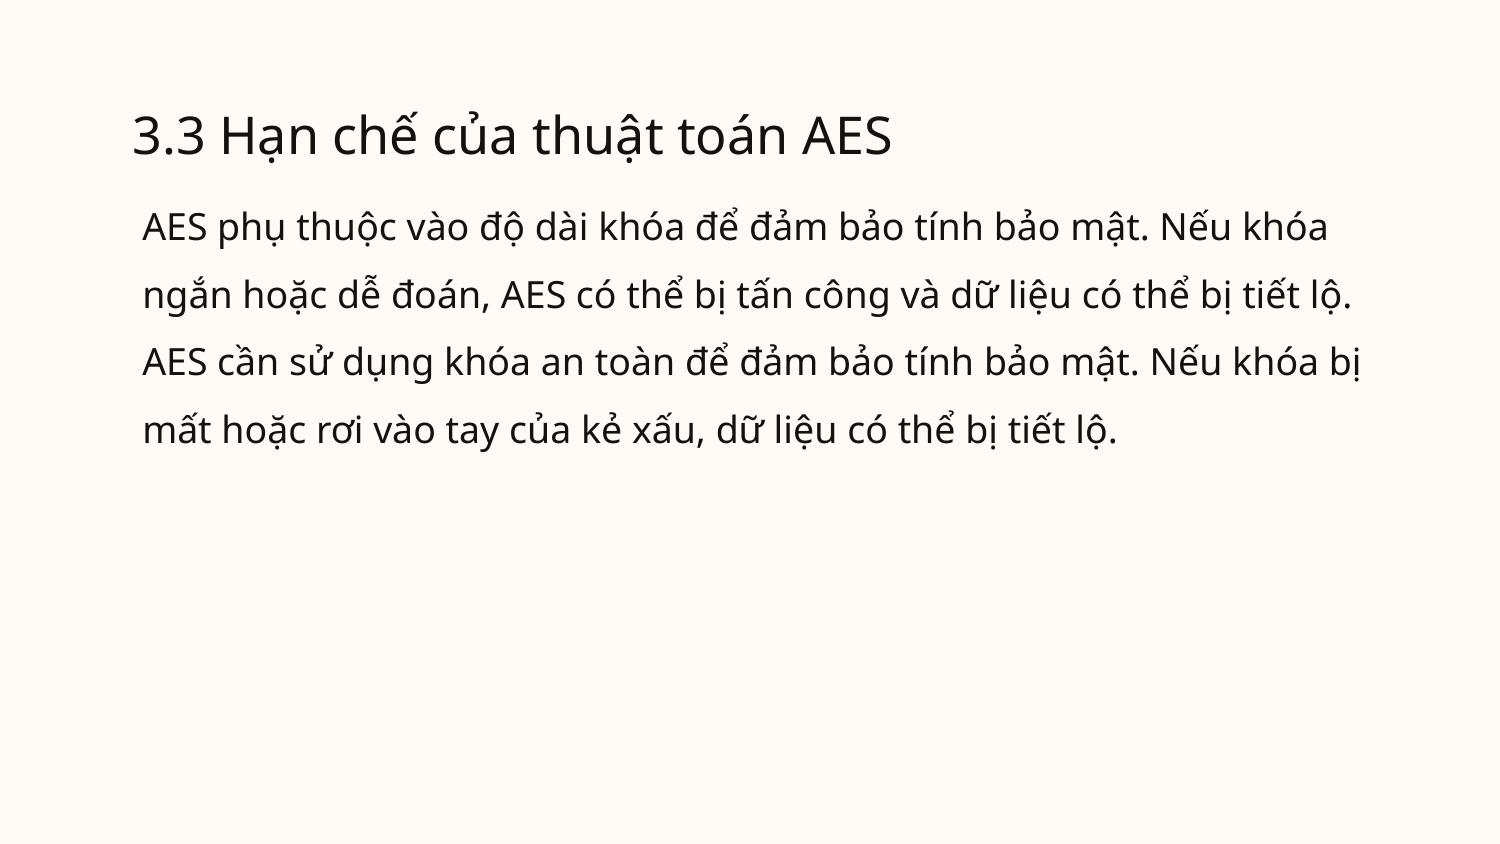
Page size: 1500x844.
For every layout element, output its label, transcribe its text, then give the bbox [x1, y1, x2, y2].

text_box AES phụ thuộc vào độ dài khóa để đảm bảo tính bảo mật. Nếu khóa ngắn hoặc dễ đoán, AES có thể bị tấn công và dữ liệu có thể bị tiết lộ. AES cần sử dụng khóa an toàn để đảm bảo tính bảo mật. Nếu khóa bị mất hoặc rơi vào tay của kẻ xấu, dữ liệu có thể bị tiết lộ. [117, 165, 1383, 756]
title 3.3 Hạn chế của thuật toán AES [117, 87, 1383, 165]
